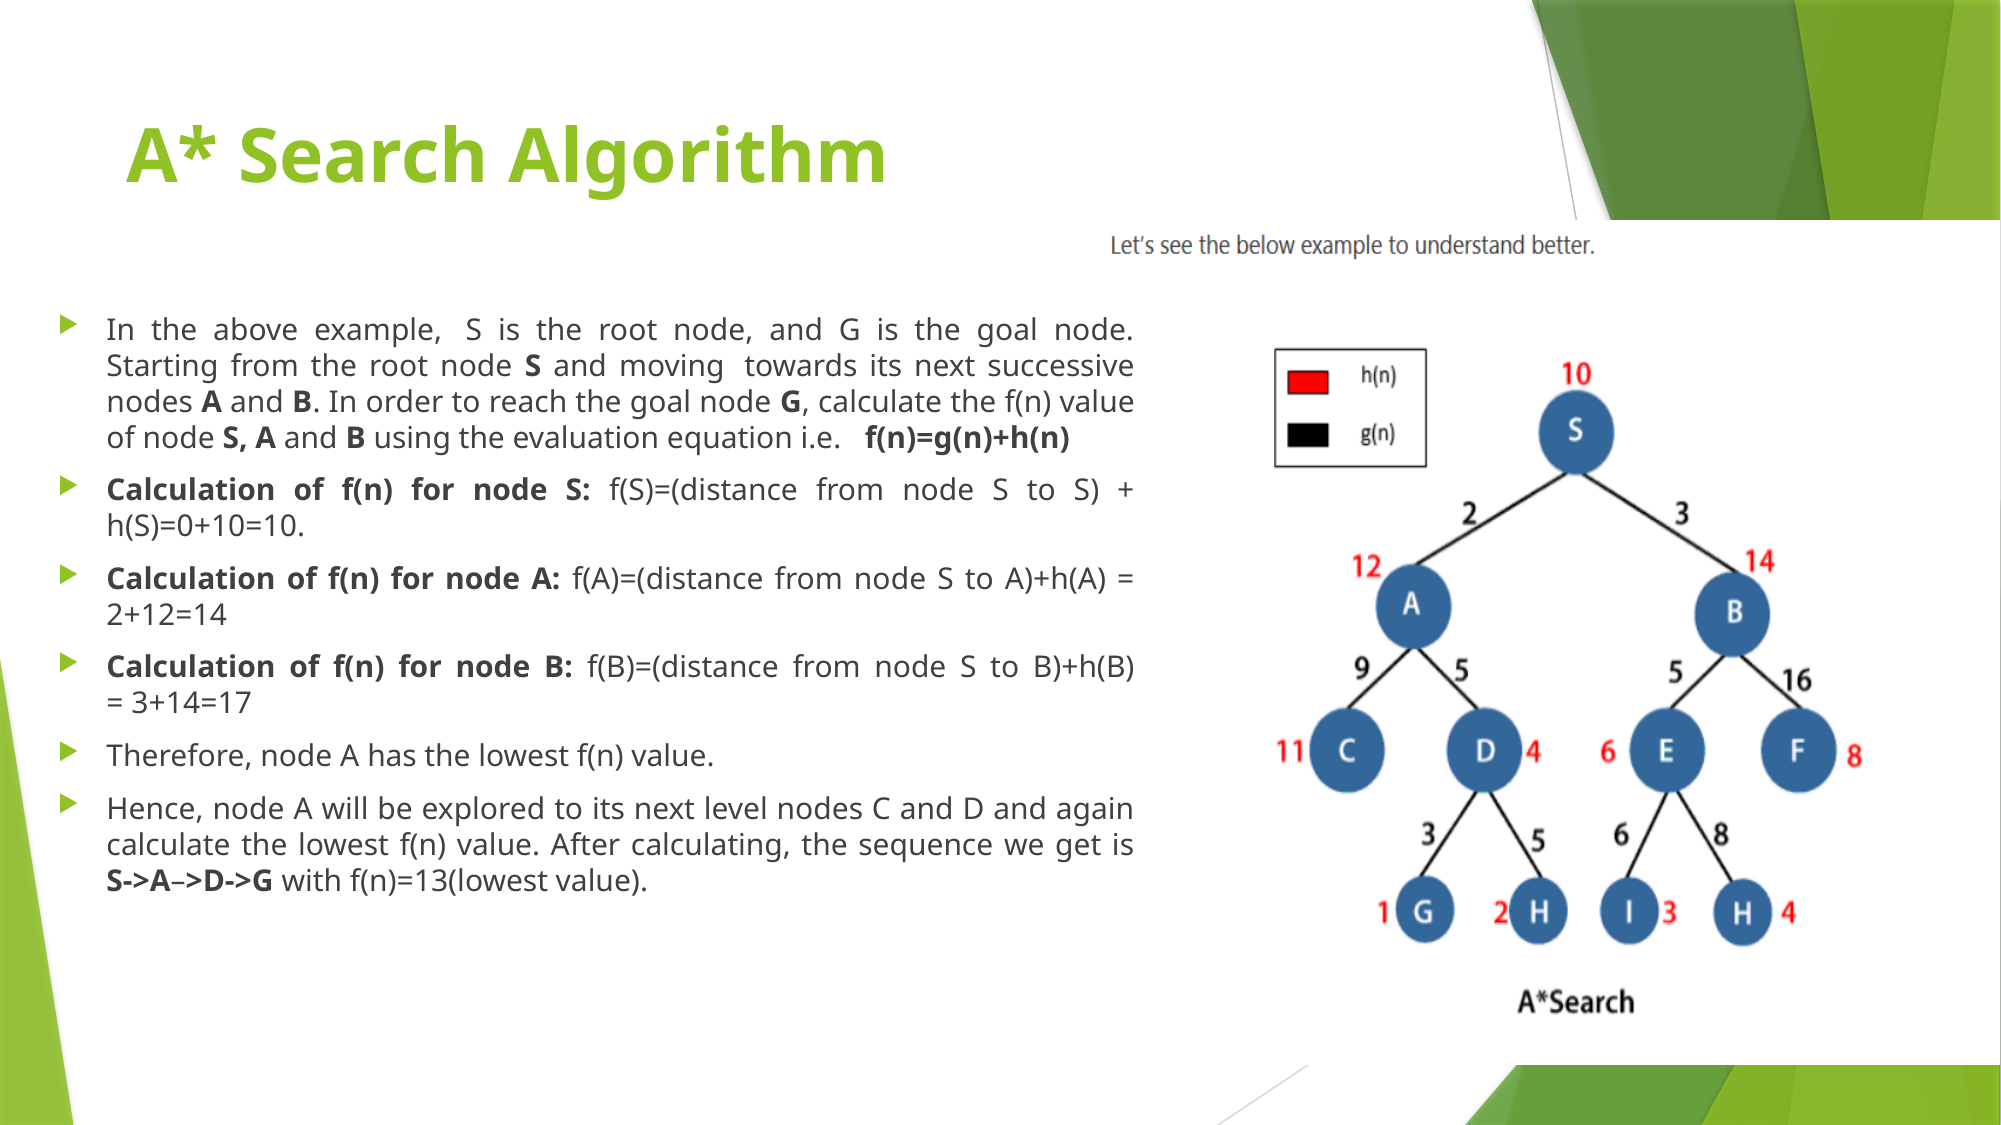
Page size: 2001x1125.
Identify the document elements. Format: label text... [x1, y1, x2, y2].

title A* Search Algorithm [111, 99, 1522, 317]
text_box In the above example, S is the root node, and G is the goal node. Starting from the root node S and moving towards its next successive nodes A and B. In order to reach the goal node G, calculate the f(n) value of node S, A and B using the evaluation equation i.e. f(n)=g(n)+h(n) Calculation of f(n) for node S: f(S)=(distance from node S to S) + h(S)=0+10=10. Calculation of f(n) for node A: f(A)=(distance from node S to A)+h(A) = 2+12=14 Calculation of f(n) for node B: f(B)=(distance from node S to B)+h(B) = 3+14=17 Therefore, node A has the lowest f(n) value. Hence, node A will be explored to its next level nodes C and D and again calculate the lowest f(n) value. After calculating, the sequence we get is S->A–>D->G with f(n)=13(lowest value). [42, 302, 1085, 940]
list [1090, 219, 2000, 1066]
